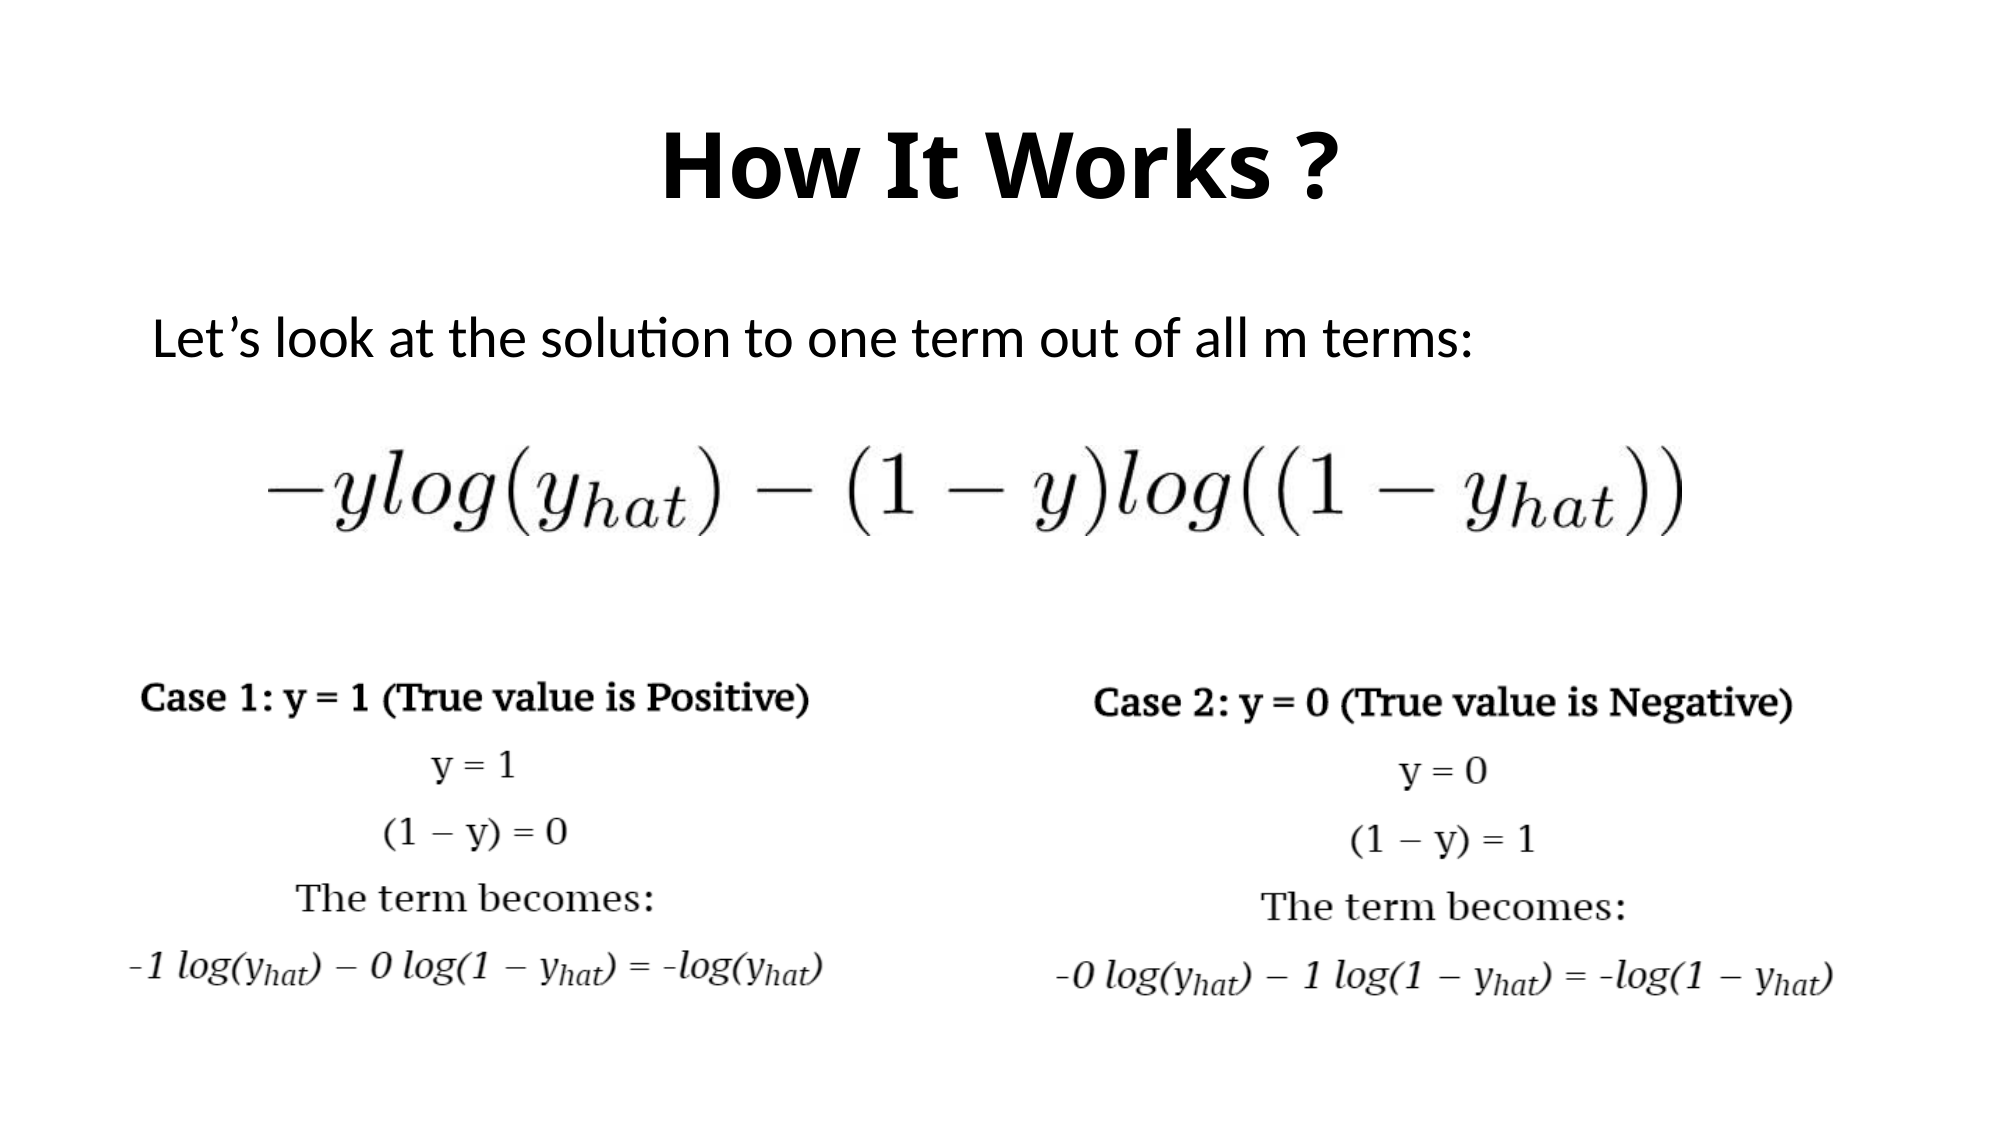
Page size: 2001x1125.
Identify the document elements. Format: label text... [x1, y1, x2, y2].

picture [1056, 656, 1857, 1014]
list Let’s look at the solution to one term out of all m terms: [137, 299, 1863, 1014]
picture [93, 638, 867, 1019]
title How It Works ? [137, 59, 1863, 278]
picture [268, 445, 1682, 536]
